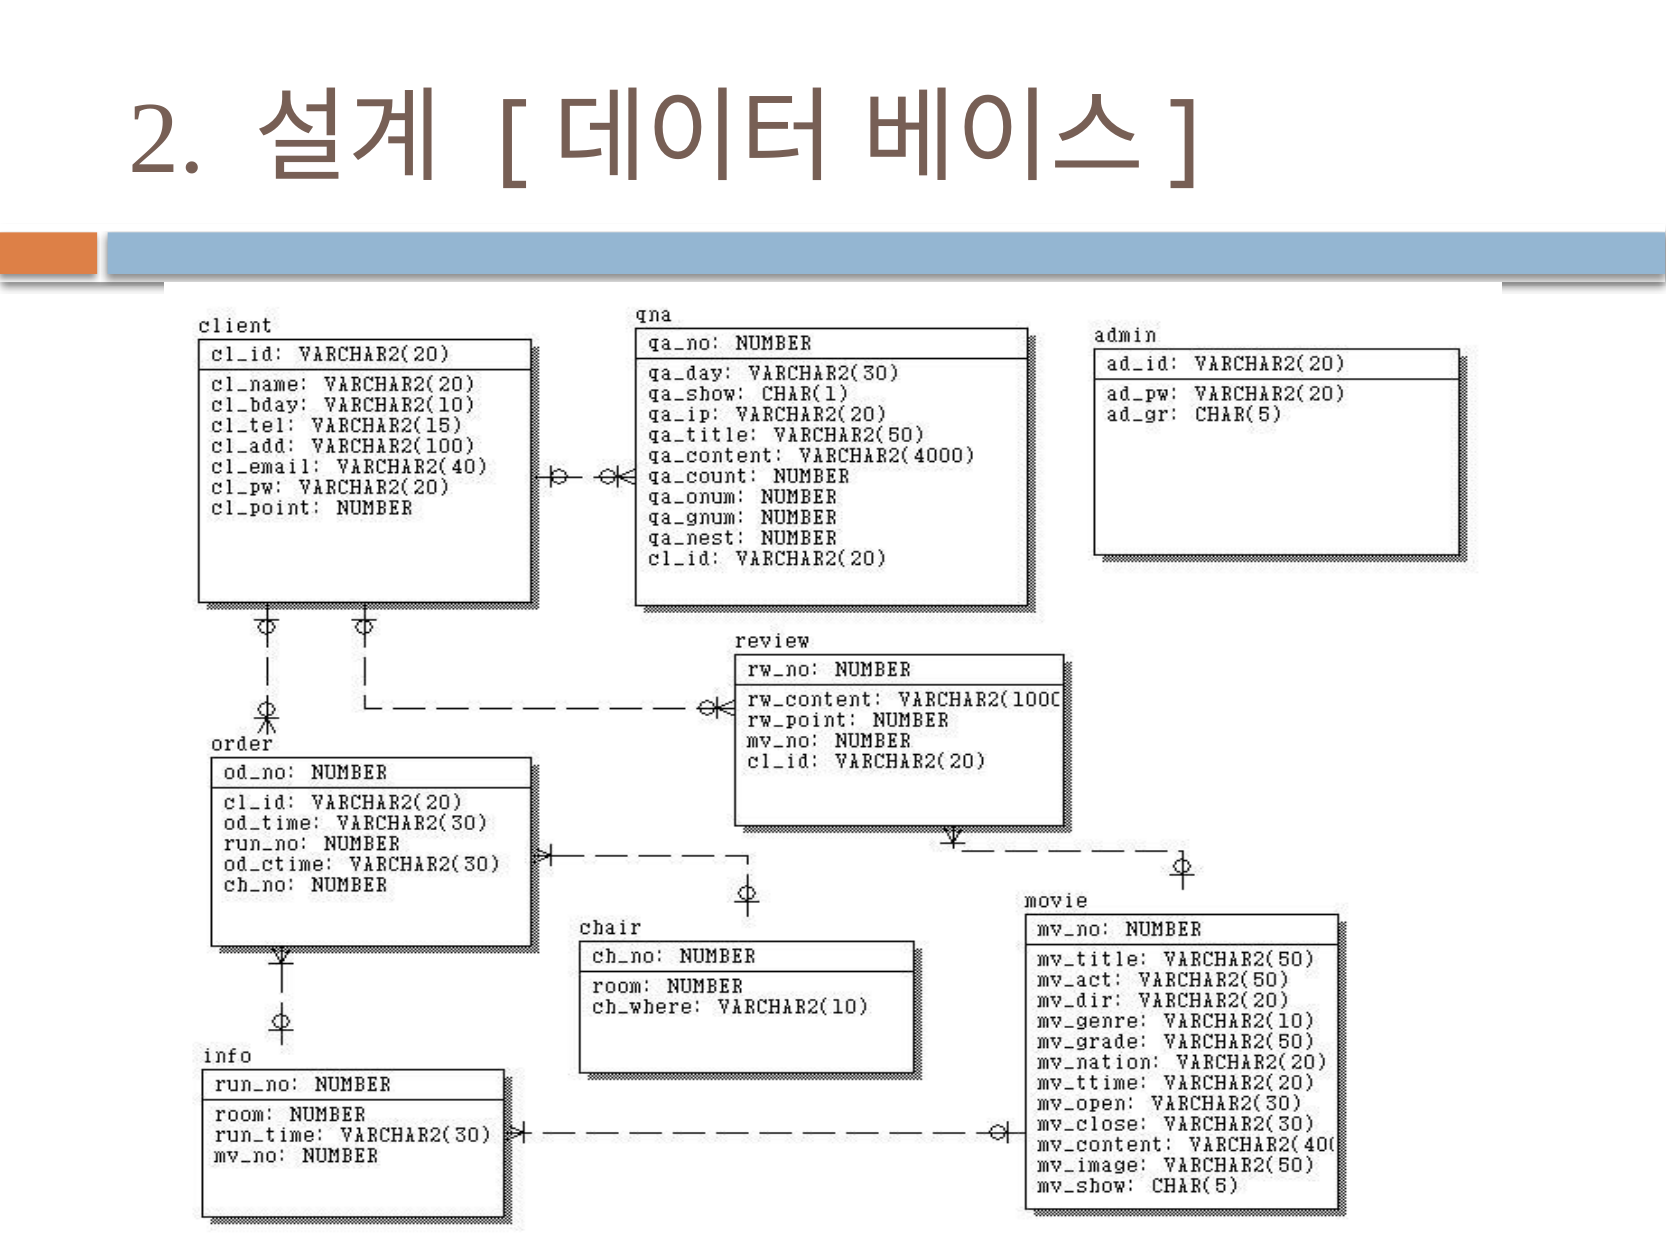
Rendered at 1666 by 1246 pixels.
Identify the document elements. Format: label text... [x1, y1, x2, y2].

title 2. 설계 [데이터 베이스] [111, 41, 1597, 222]
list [164, 282, 1502, 1246]
